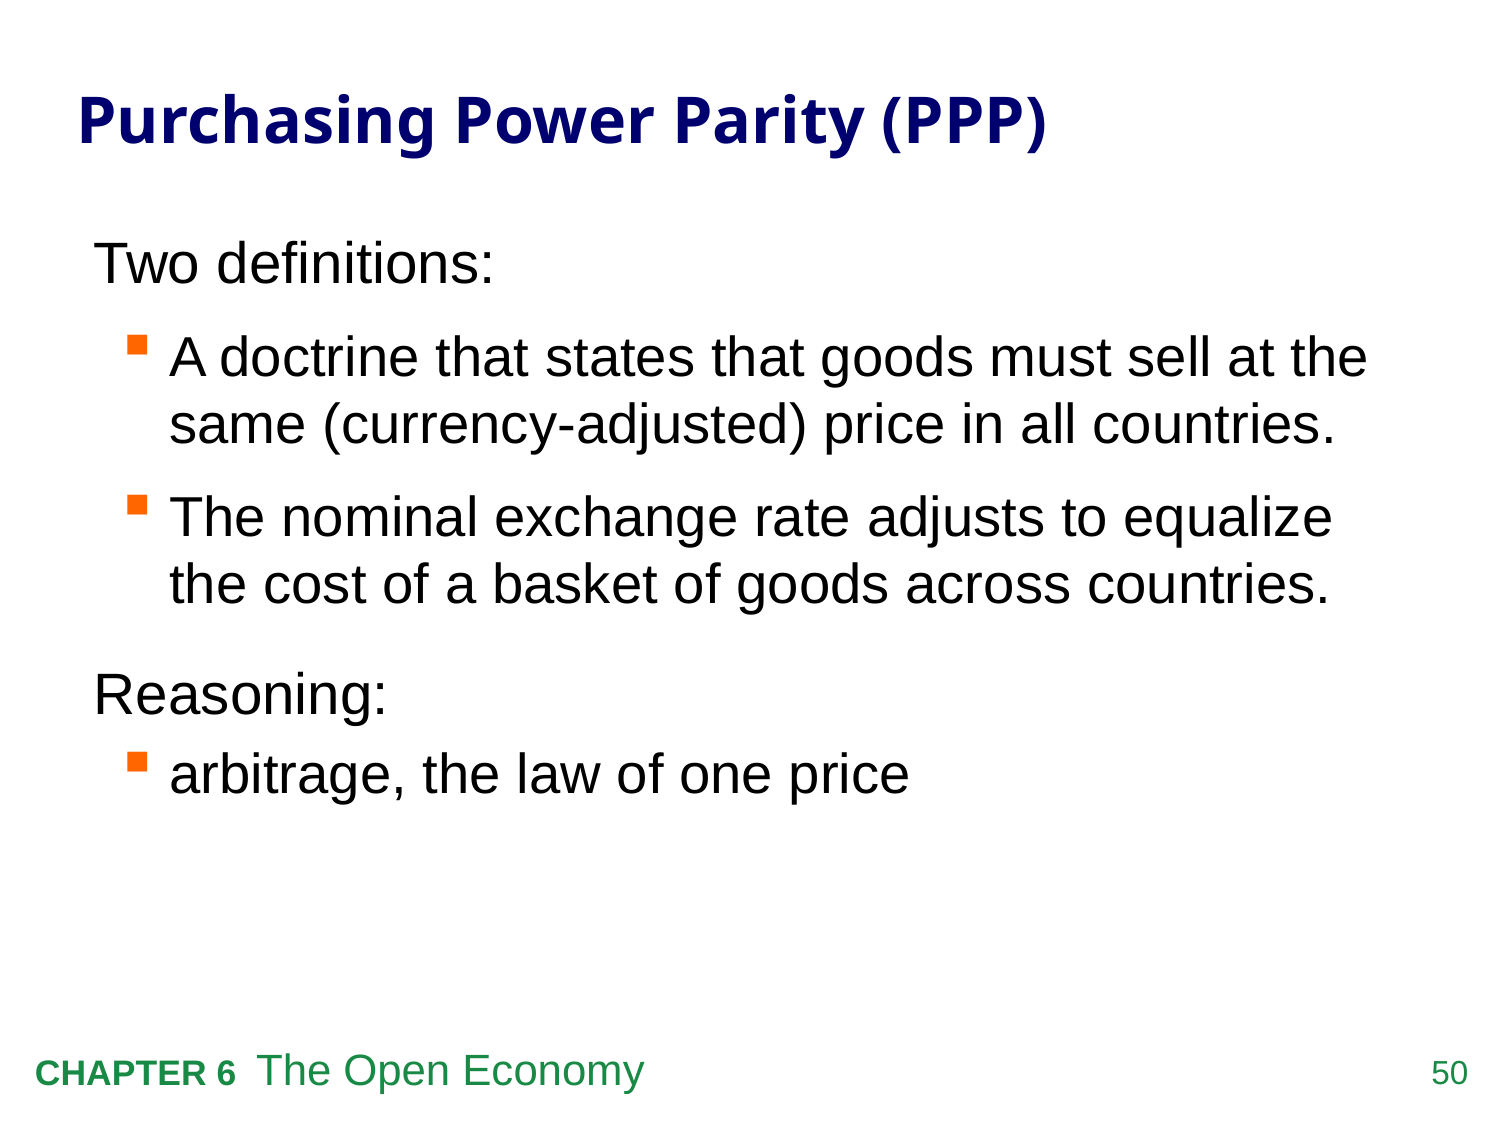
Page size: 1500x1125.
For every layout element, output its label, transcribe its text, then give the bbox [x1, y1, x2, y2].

list Two definitions: A doctrine that states that goods must sell at the same (currency-adjusted) price in all countries. The nominal exchange rate adjusts to equalize the cost of a basket of goods across countries. Reasoning: arbitrage, the law of one price [78, 214, 1407, 1000]
title Purchasing Power Parity (PPP) [76, 38, 1430, 193]
